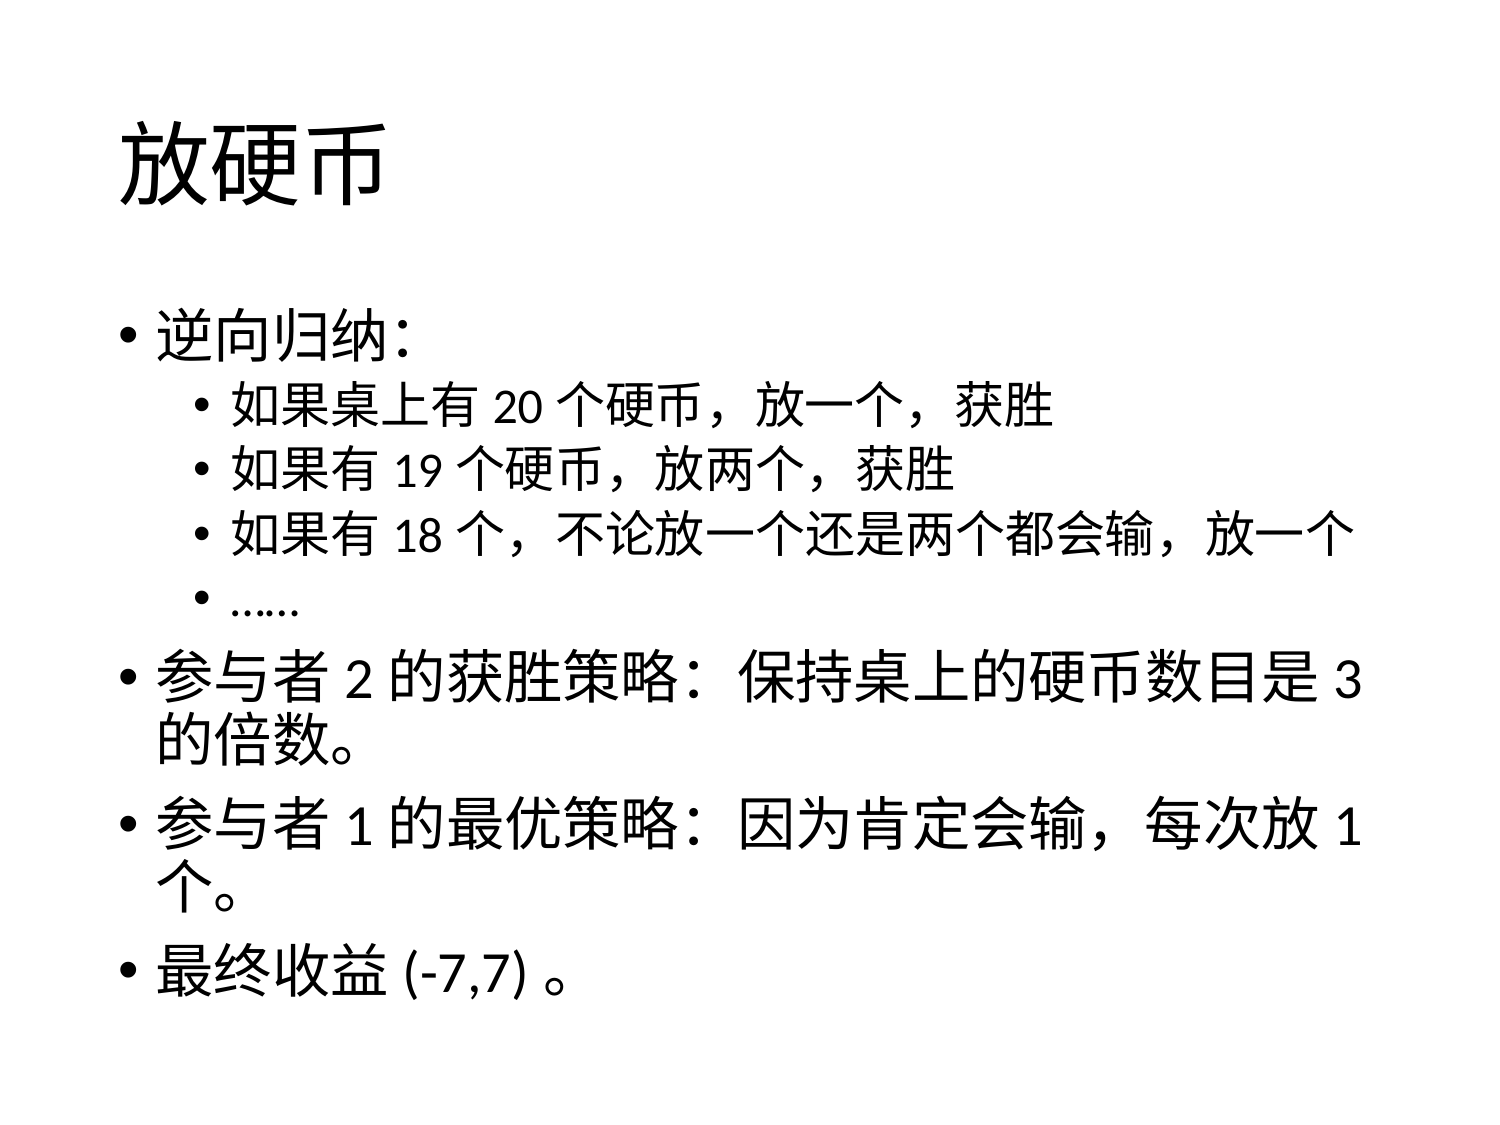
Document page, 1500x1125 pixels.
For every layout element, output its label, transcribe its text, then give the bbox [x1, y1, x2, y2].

title 放硬币 [103, 59, 1397, 278]
list 逆向归纳： 如果桌上有20个硬币，放一个，获胜 如果有19个硬币，放两个，获胜 如果有18个，不论放一个还是两个都会输，放一个 …… 参与者2的获胜策略：保持桌上的硬币数目是3的倍数。 参与者1的最优策略：因为肯定会输，每次放1个。 最终收益(-7,7)。 [103, 299, 1397, 1014]
